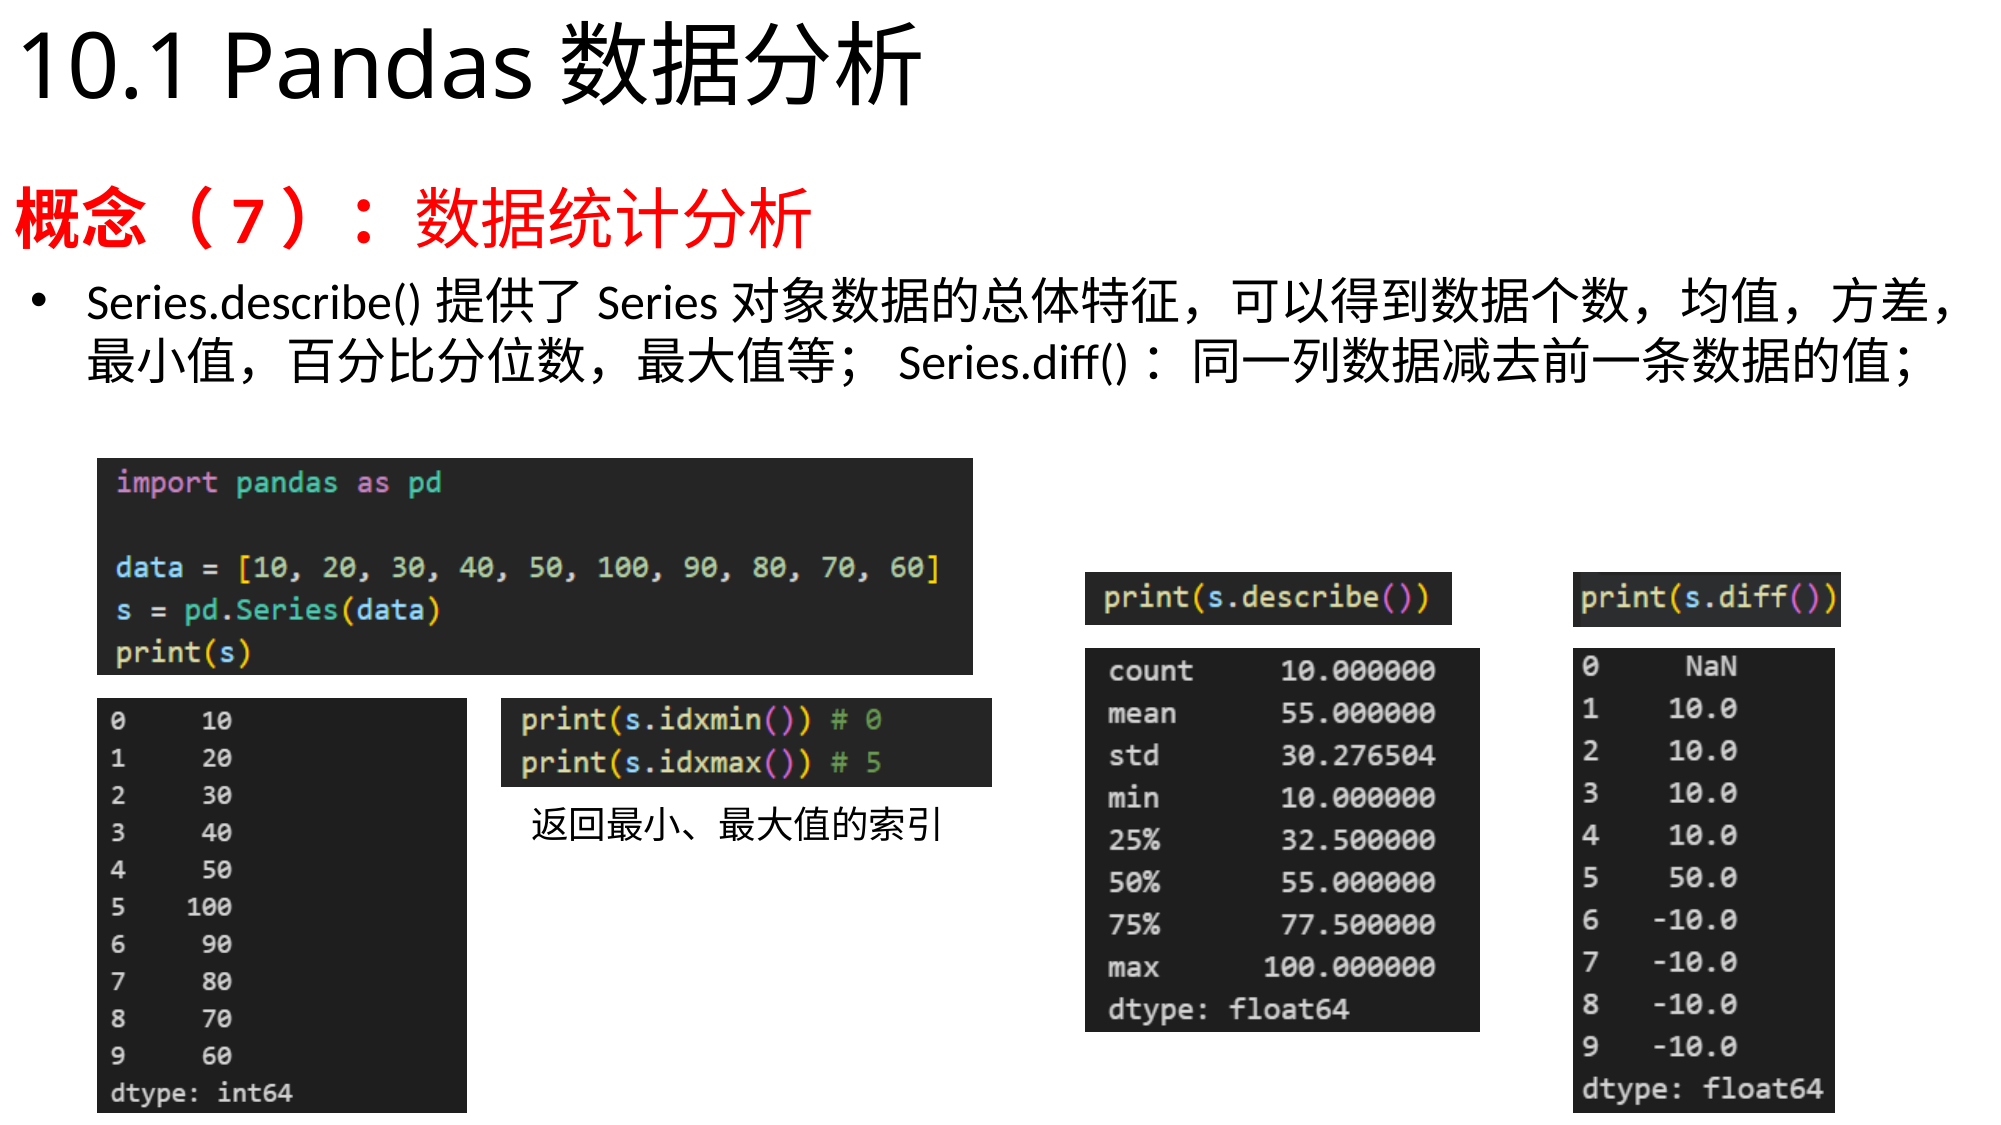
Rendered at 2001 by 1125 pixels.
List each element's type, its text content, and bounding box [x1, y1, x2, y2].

text_box 概念（7）：数据统计分析 [0, 169, 2000, 264]
picture [1085, 648, 1480, 1032]
picture [500, 698, 992, 787]
picture [1573, 572, 1841, 627]
picture [1085, 572, 1452, 625]
text_box 返回最小、最大值的索引 [516, 793, 977, 850]
text_box Series.describe()提供了Series对象数据的总体特征，可以得到数据个数，均值，方差，最小值，百分比分位数，最大值等；Series.diff()：同一列数据减去前一条数据的值； [15, 262, 2000, 398]
title 10.1 Pandas数据分析 [0, 0, 2000, 138]
picture [97, 458, 973, 675]
picture [97, 698, 467, 1113]
picture [1573, 648, 1835, 1113]
